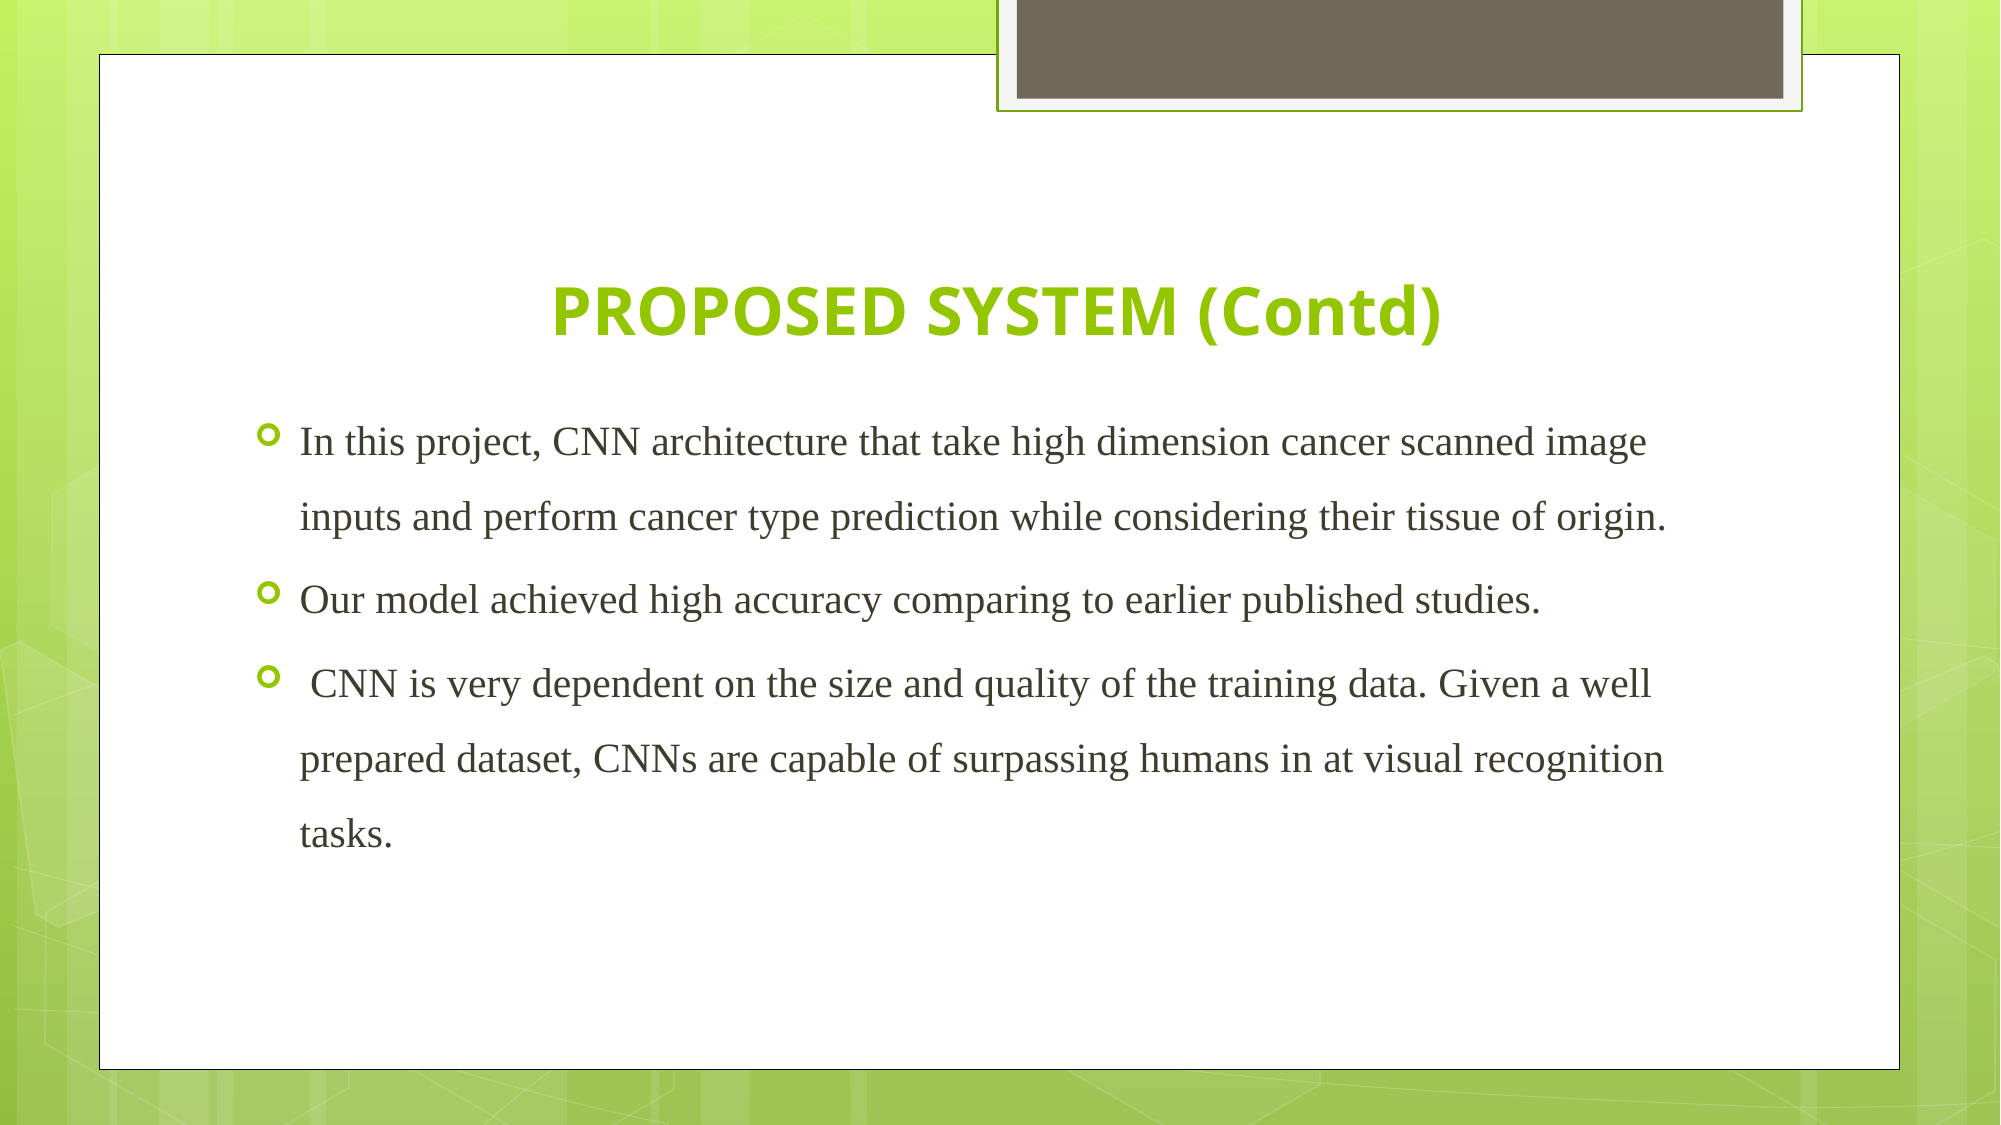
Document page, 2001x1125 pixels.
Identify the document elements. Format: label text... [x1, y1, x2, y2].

list In this project, CNN architecture that take high dimension cancer scanned image inputs and perform cancer type prediction while considering their tissue of origin. Our model achieved high accuracy comparing to earlier published studies. CNN is very dependent on the size and quality of the training data. Given a well prepared dataset, CNNs are capable of surpassing humans in at visual recognition tasks. [228, 381, 1711, 957]
title PROPOSED SYSTEM (Contd) [228, 168, 1765, 357]
